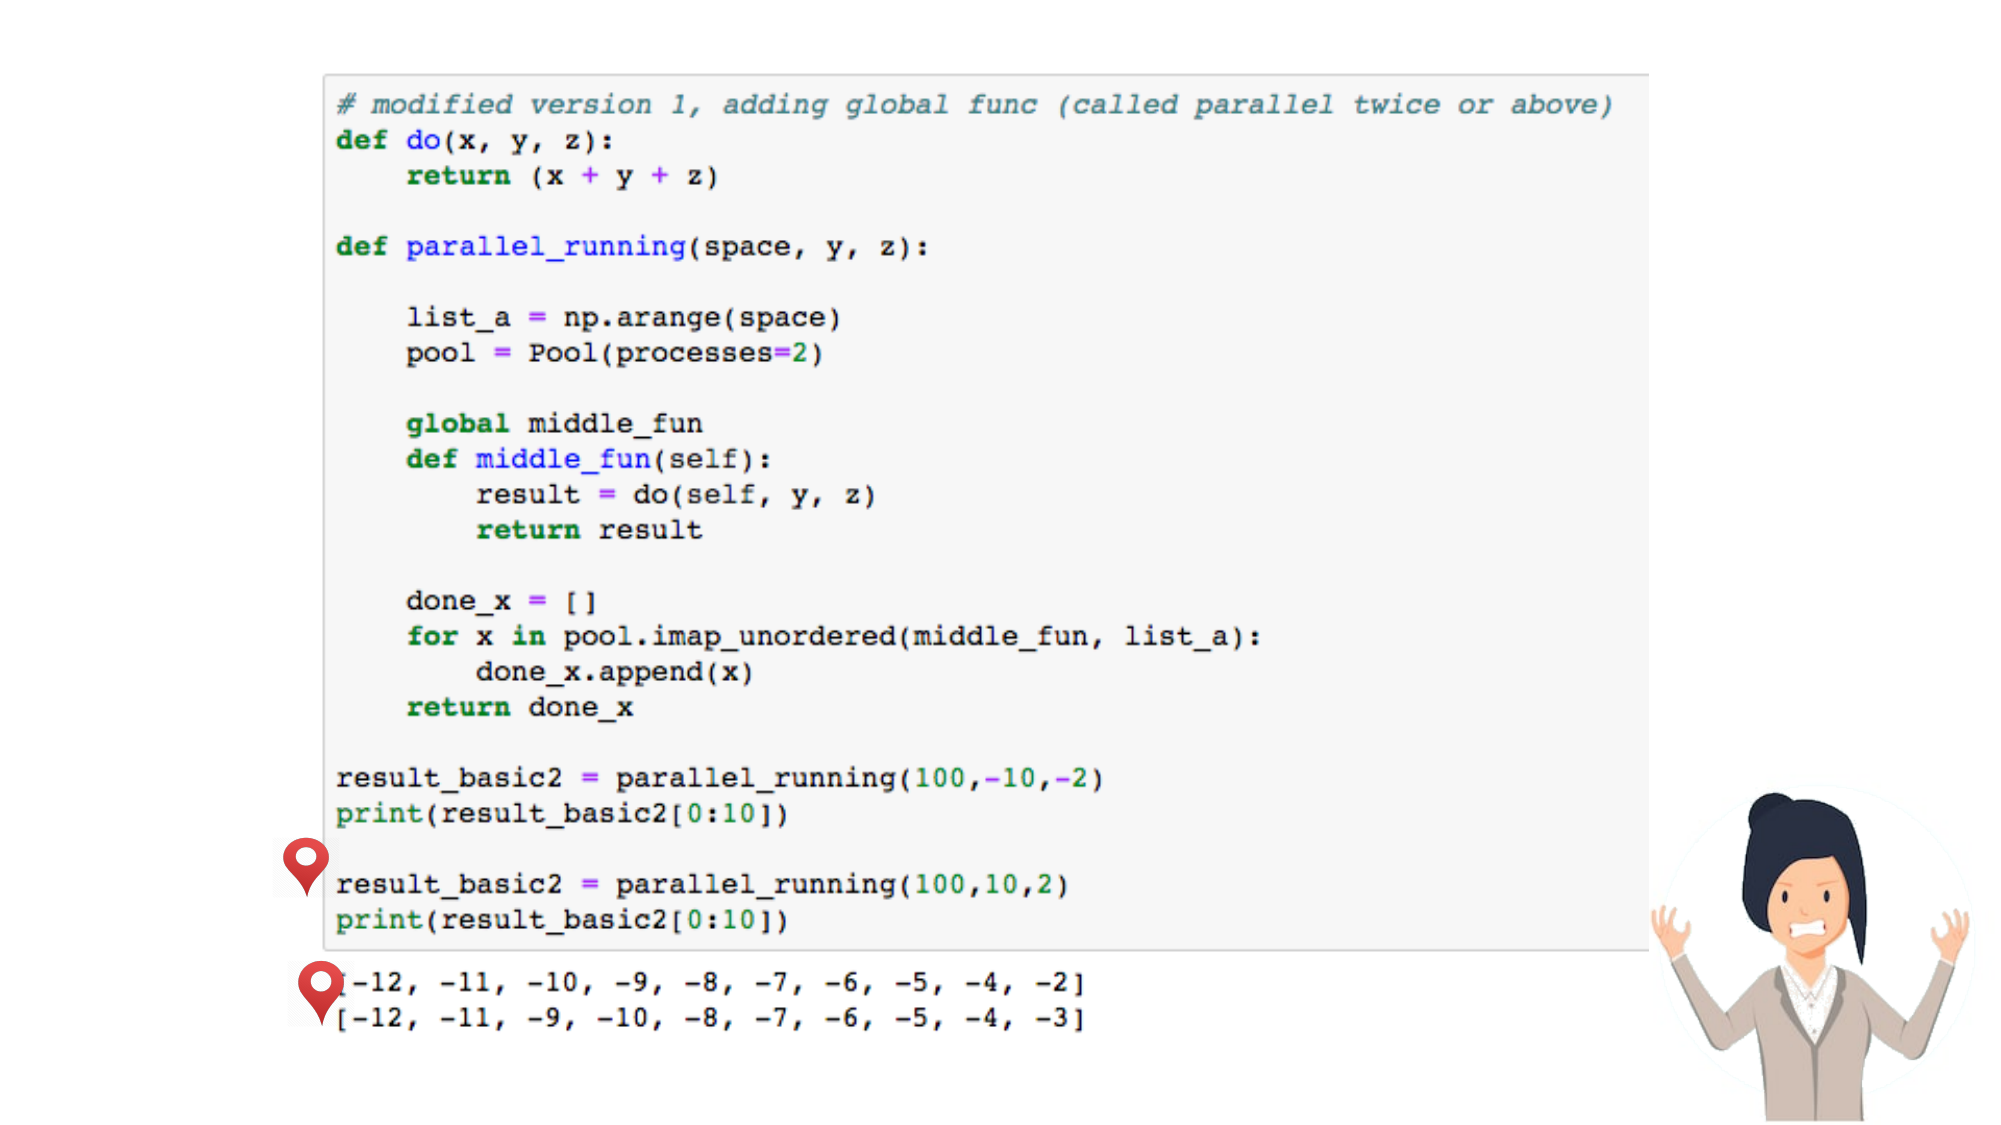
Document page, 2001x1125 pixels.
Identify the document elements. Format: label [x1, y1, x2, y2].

picture [272, 66, 2000, 1125]
